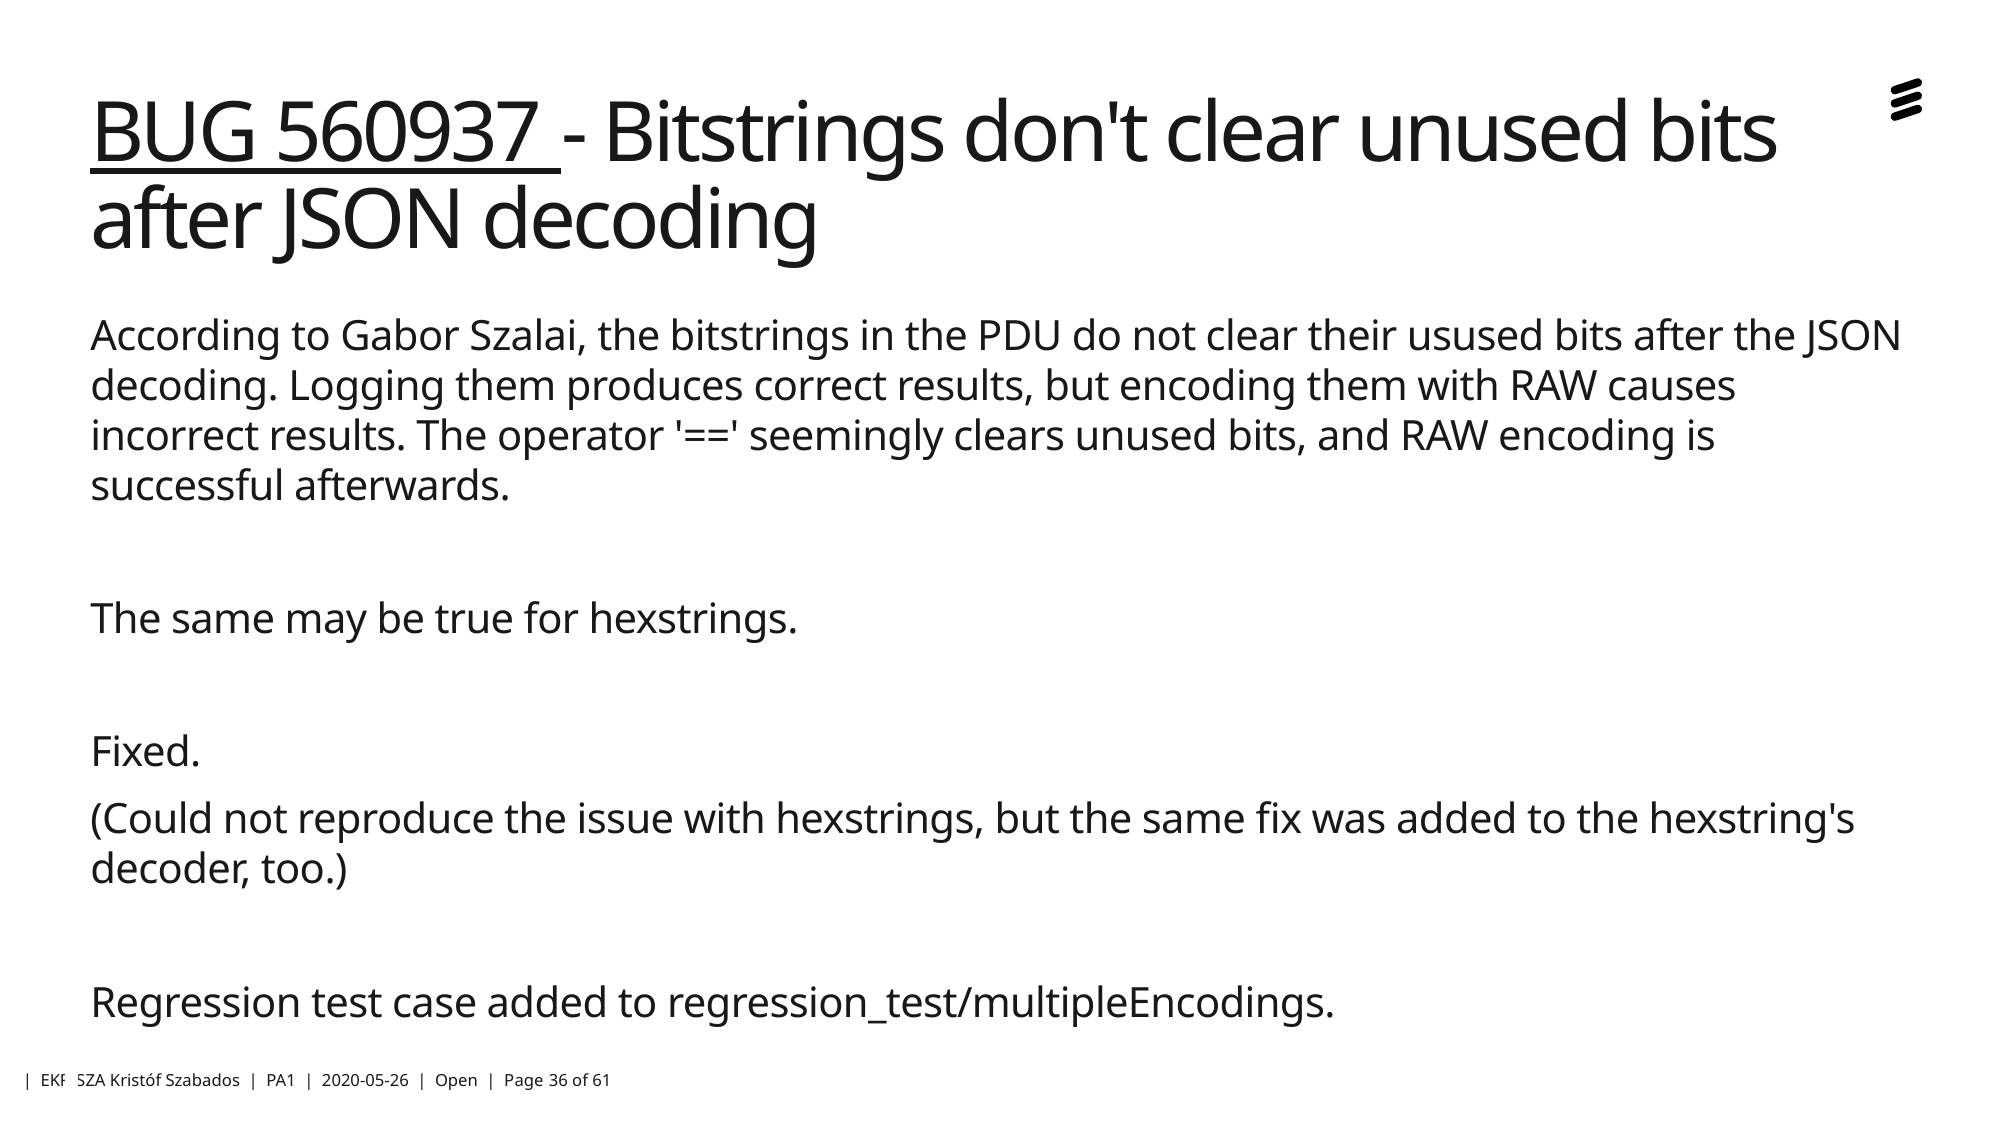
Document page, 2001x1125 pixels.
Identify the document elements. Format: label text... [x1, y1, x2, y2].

title BUG 560937 - Bitstrings don't clear unused bits after JSON decoding [78, 77, 1805, 256]
list According to Gabor Szalai, the bitstrings in the PDU do not clear their usused bits after the JSON decoding. Logging them produces correct results, but encoding them with RAW causes incorrect results. The operator '==' seemingly clears unused bits, and RAW encoding is successful afterwards. The same may be true for hexstrings. Fixed. (Could not reproduce the issue with hexstrings, but the same fix was added to the hexstring's decoder, too.) Regression test case added to regression_test/multipleEncodings. [78, 302, 1922, 1024]
